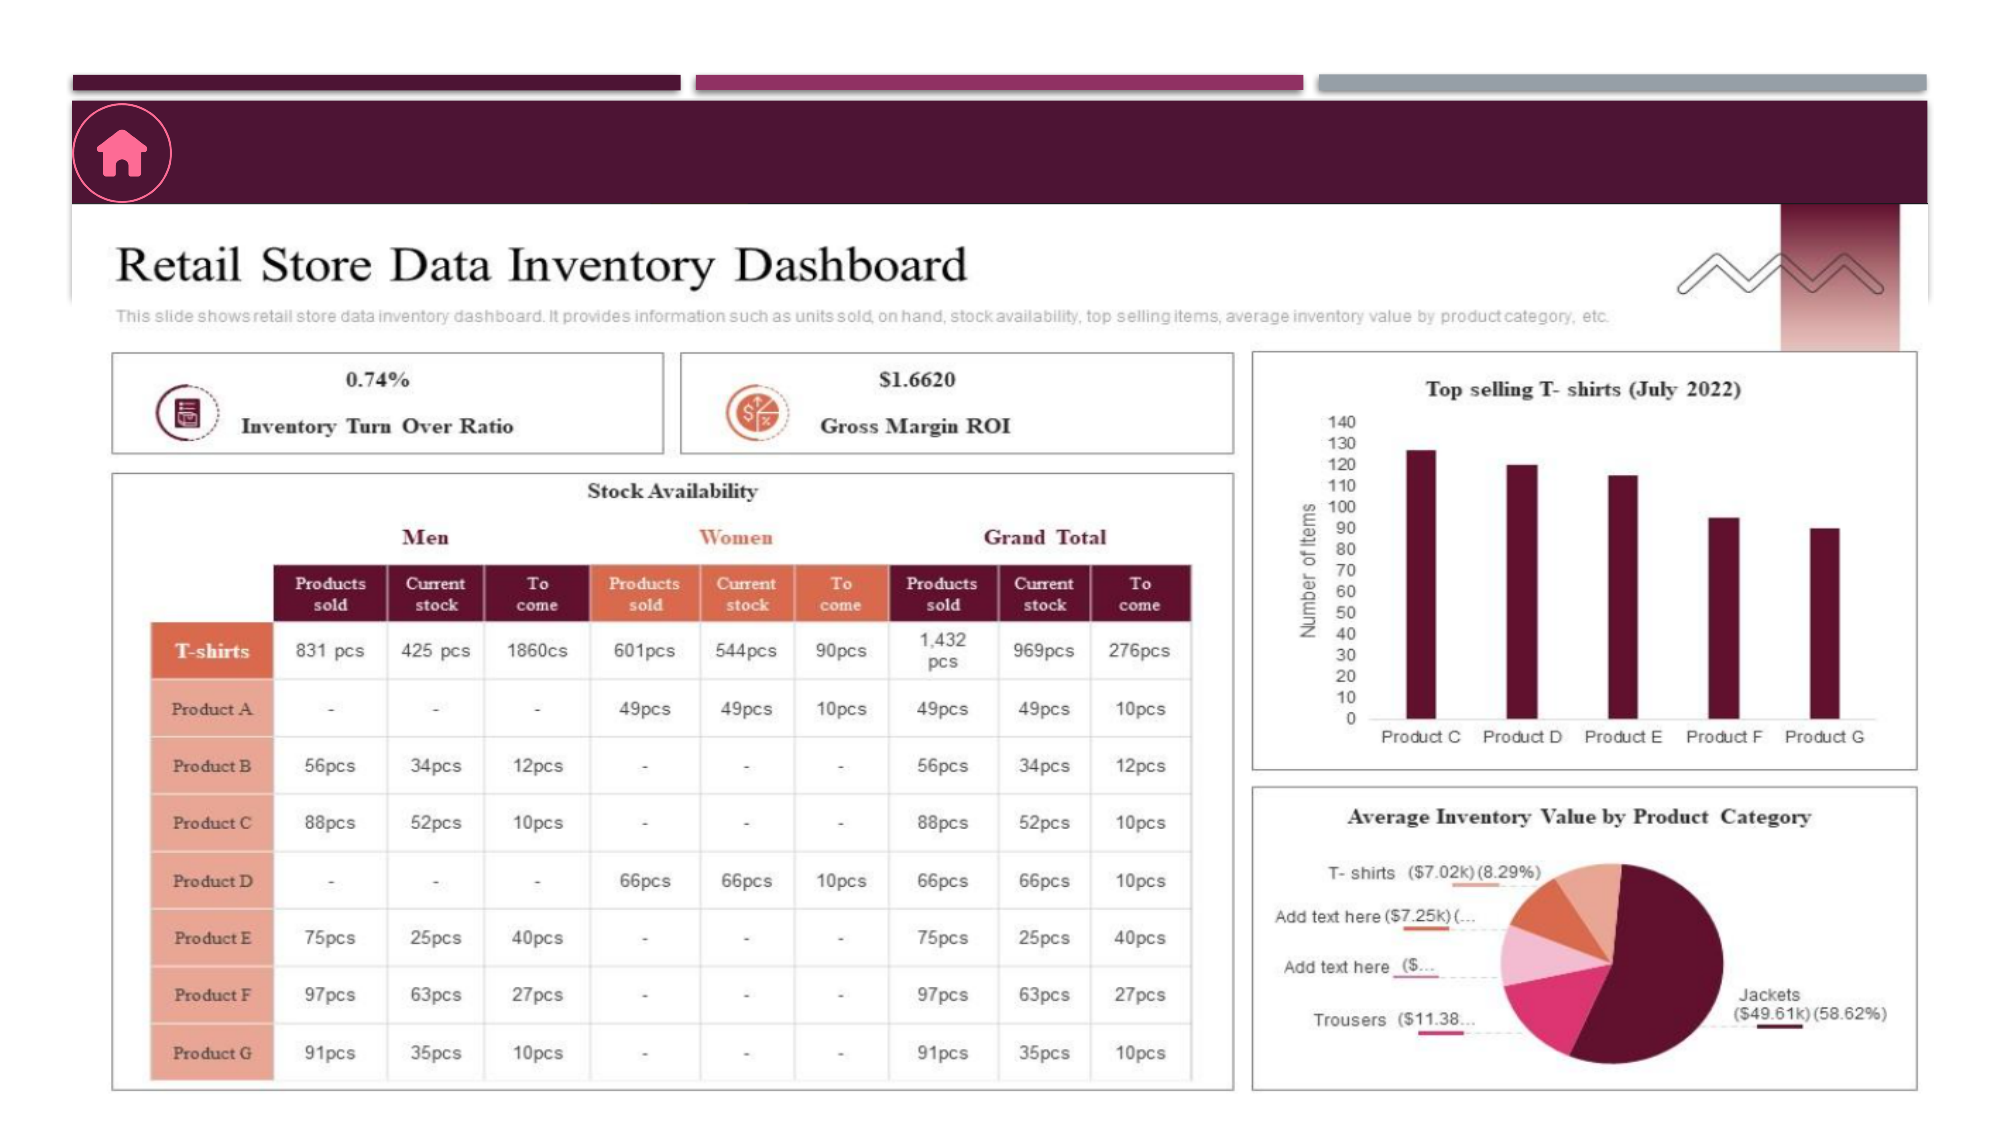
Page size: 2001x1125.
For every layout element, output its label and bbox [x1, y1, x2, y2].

list [71, 202, 1929, 1101]
picture [71, 102, 173, 204]
